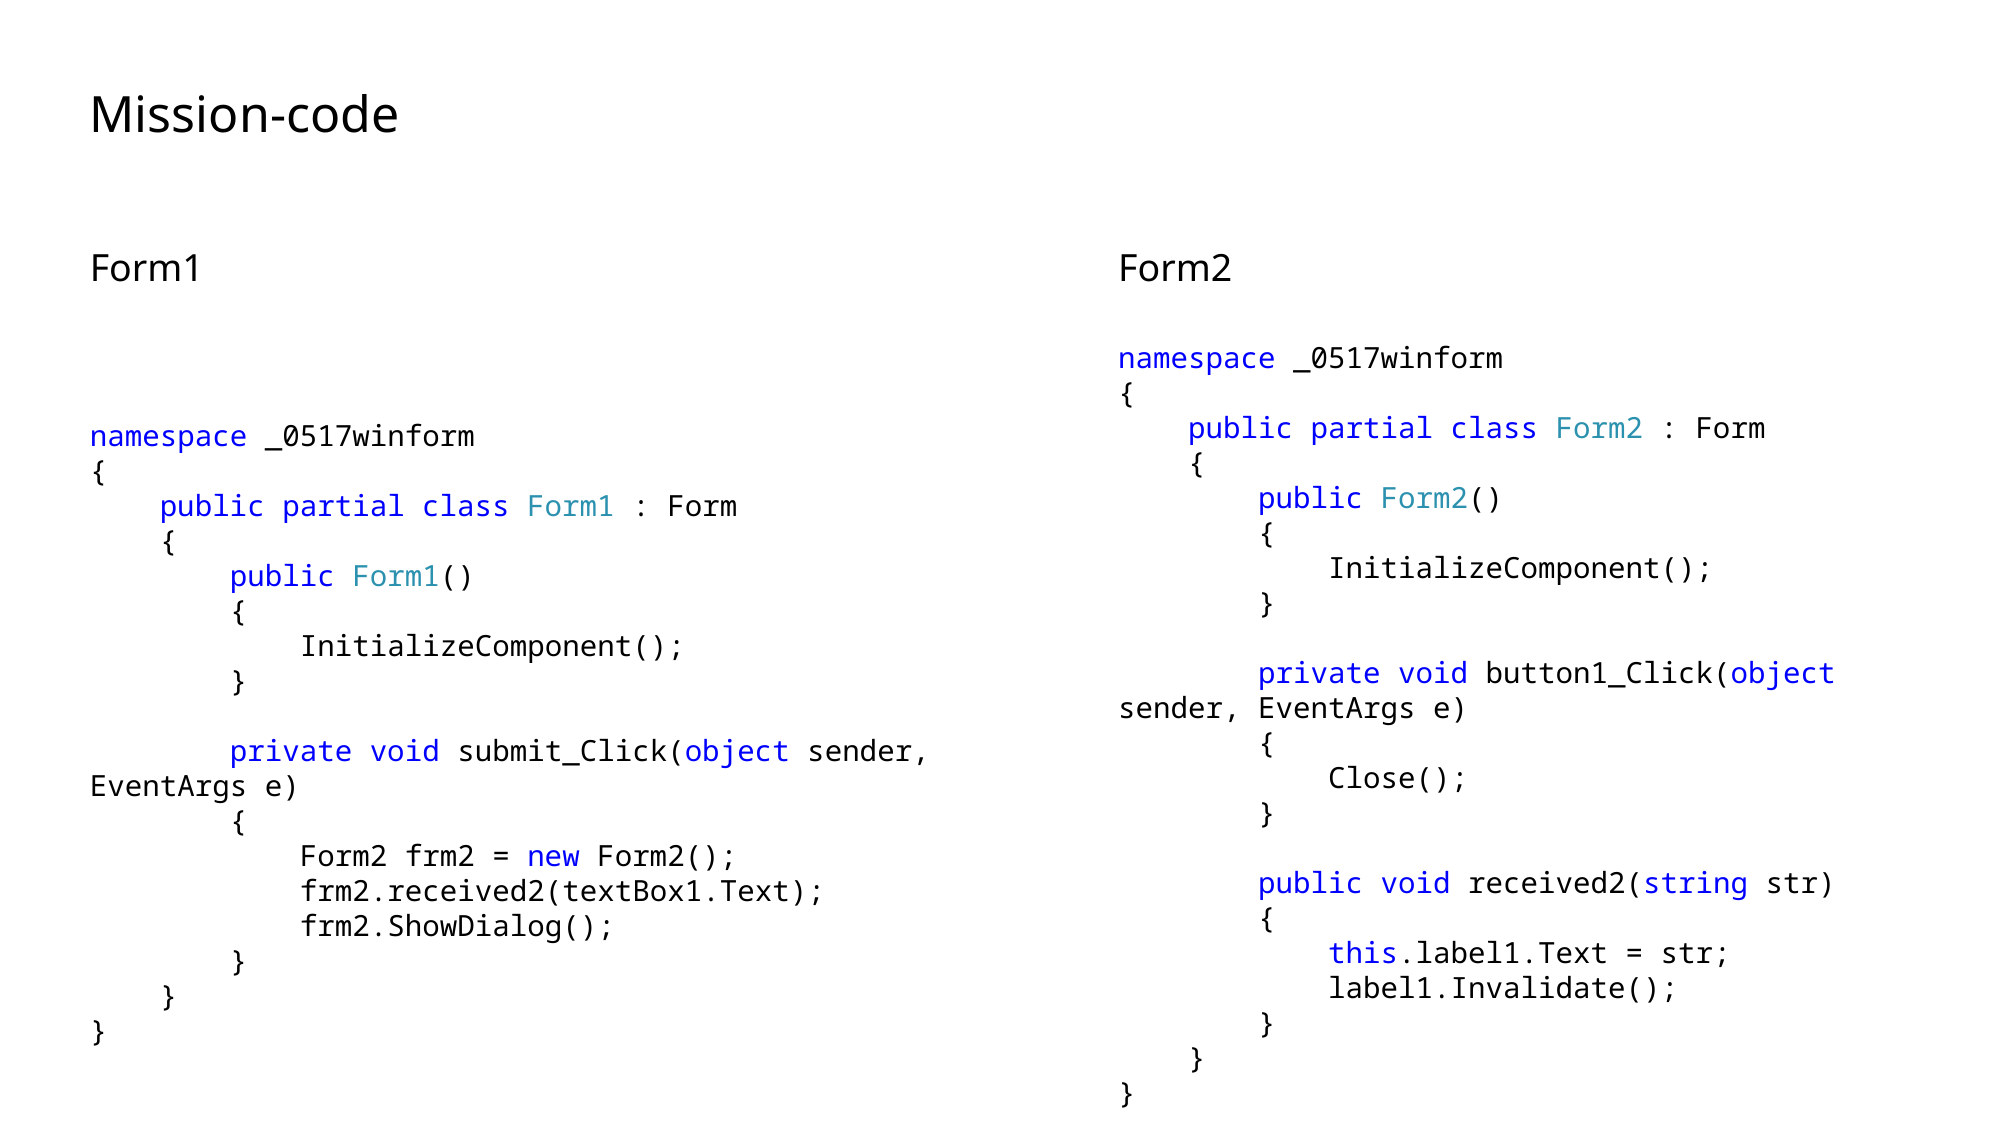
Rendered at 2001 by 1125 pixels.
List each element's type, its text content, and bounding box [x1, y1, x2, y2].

text_box Mission-code [74, 75, 552, 151]
text_box namespace _0517winform { public partial class Form2 : Form { public Form2() { InitializeComponent(); } private void button1_Click(object sender, EventArgs e) { Close(); } public void received2(string str) { this.label1.Text = str; label1.Invalidate(); } } } [1103, 332, 1983, 1117]
text_box Form1 [75, 236, 270, 297]
text_box namespace _0517winform { public partial class Form1 : Form { public Form1() { InitializeComponent(); } private void submit_Click(object sender, EventArgs e) { Form2 frm2 = new Form2(); frm2.received2(textBox1.Text); frm2.ShowDialog(); } } } [75, 410, 955, 1090]
text_box Form2 [1103, 236, 1483, 297]
